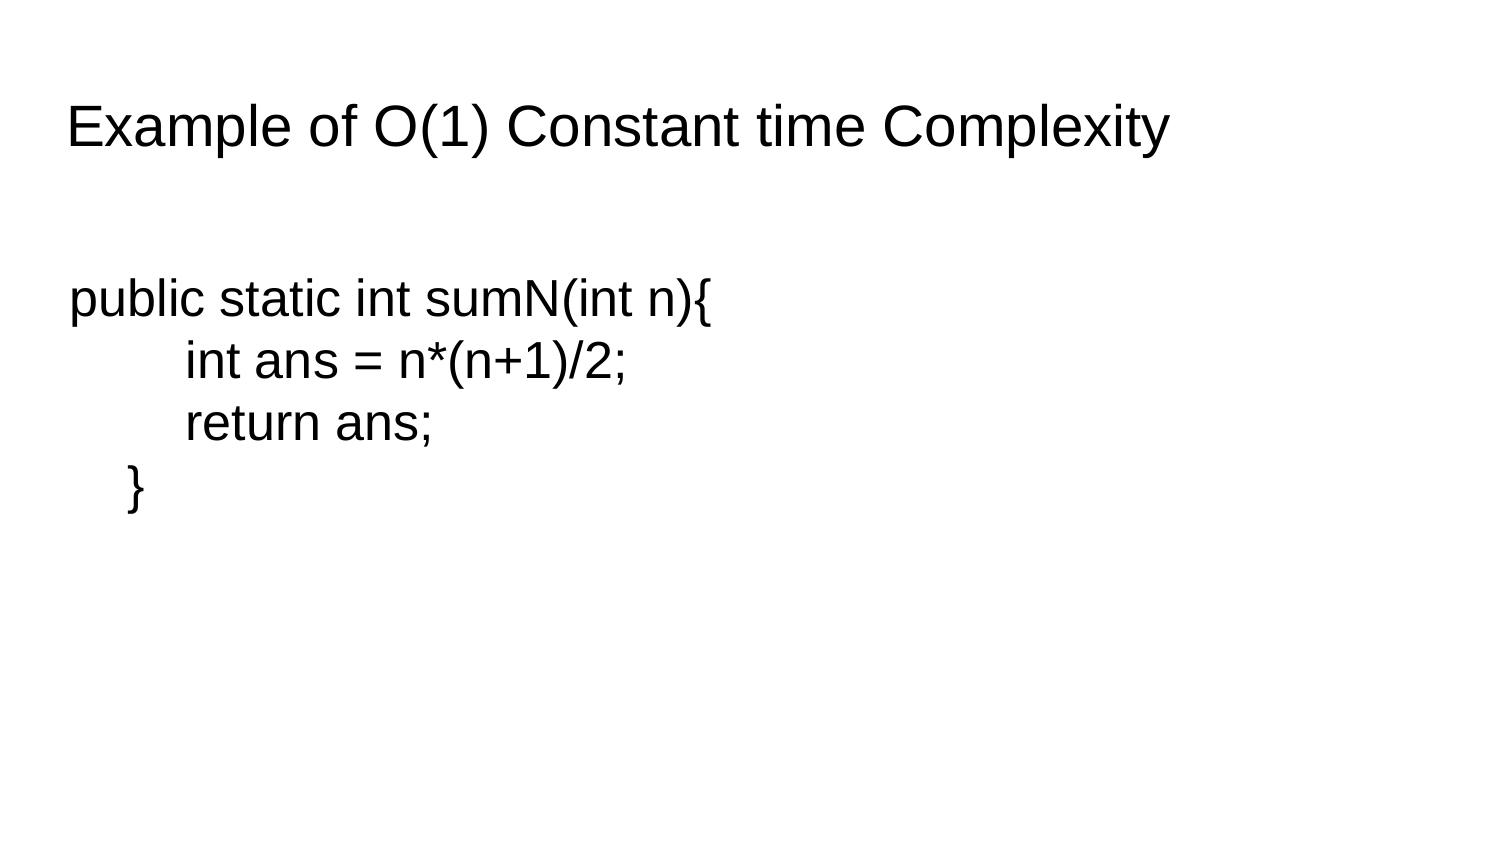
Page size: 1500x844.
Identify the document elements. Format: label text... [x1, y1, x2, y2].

text_box public static int sumN(int n){ int ans = n*(n+1)/2; return ans; } [54, 256, 727, 584]
title Example of O(1) Constant time Complexity [51, 72, 1449, 167]
